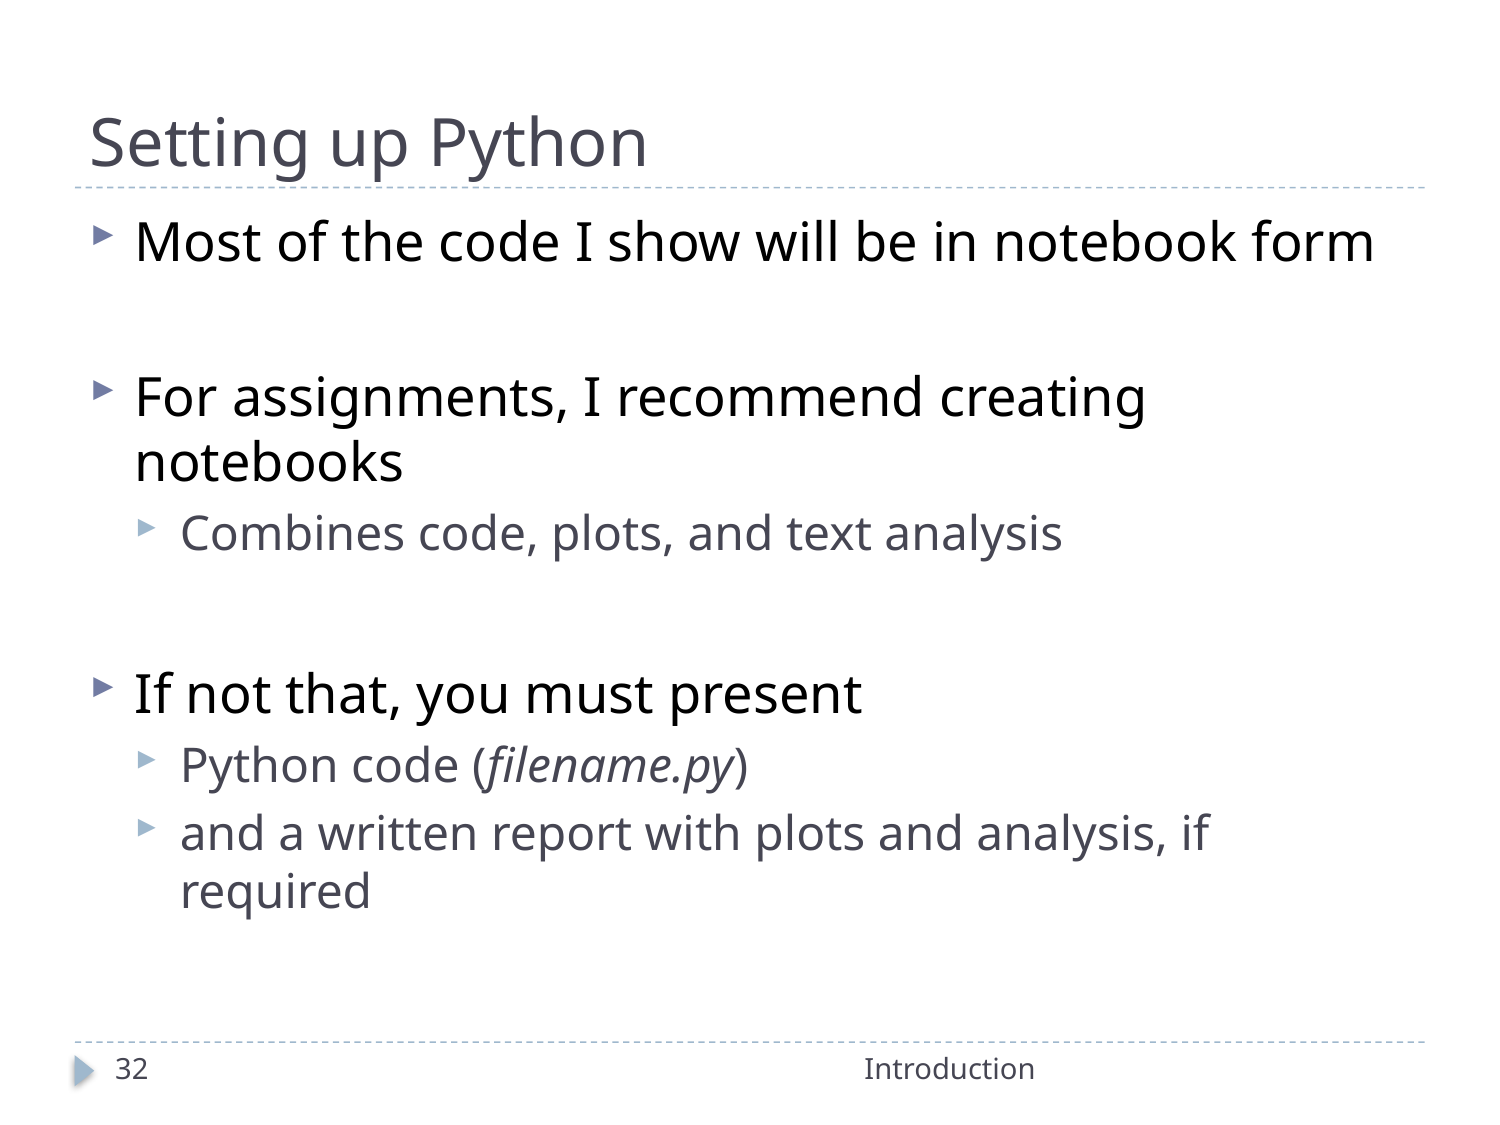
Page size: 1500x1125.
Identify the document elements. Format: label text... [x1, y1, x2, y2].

list Most of the code I show will be in notebook form For assignments, I recommend creating notebooks Combines code, plots, and text analysis If not that, you must present Python code (filename.py) and a written report with plots and analysis, if required [75, 200, 1425, 1010]
footer Introduction [475, 1042, 1051, 1103]
slide_number 32 [100, 1042, 426, 1103]
title Setting up Python [75, 24, 1425, 188]
